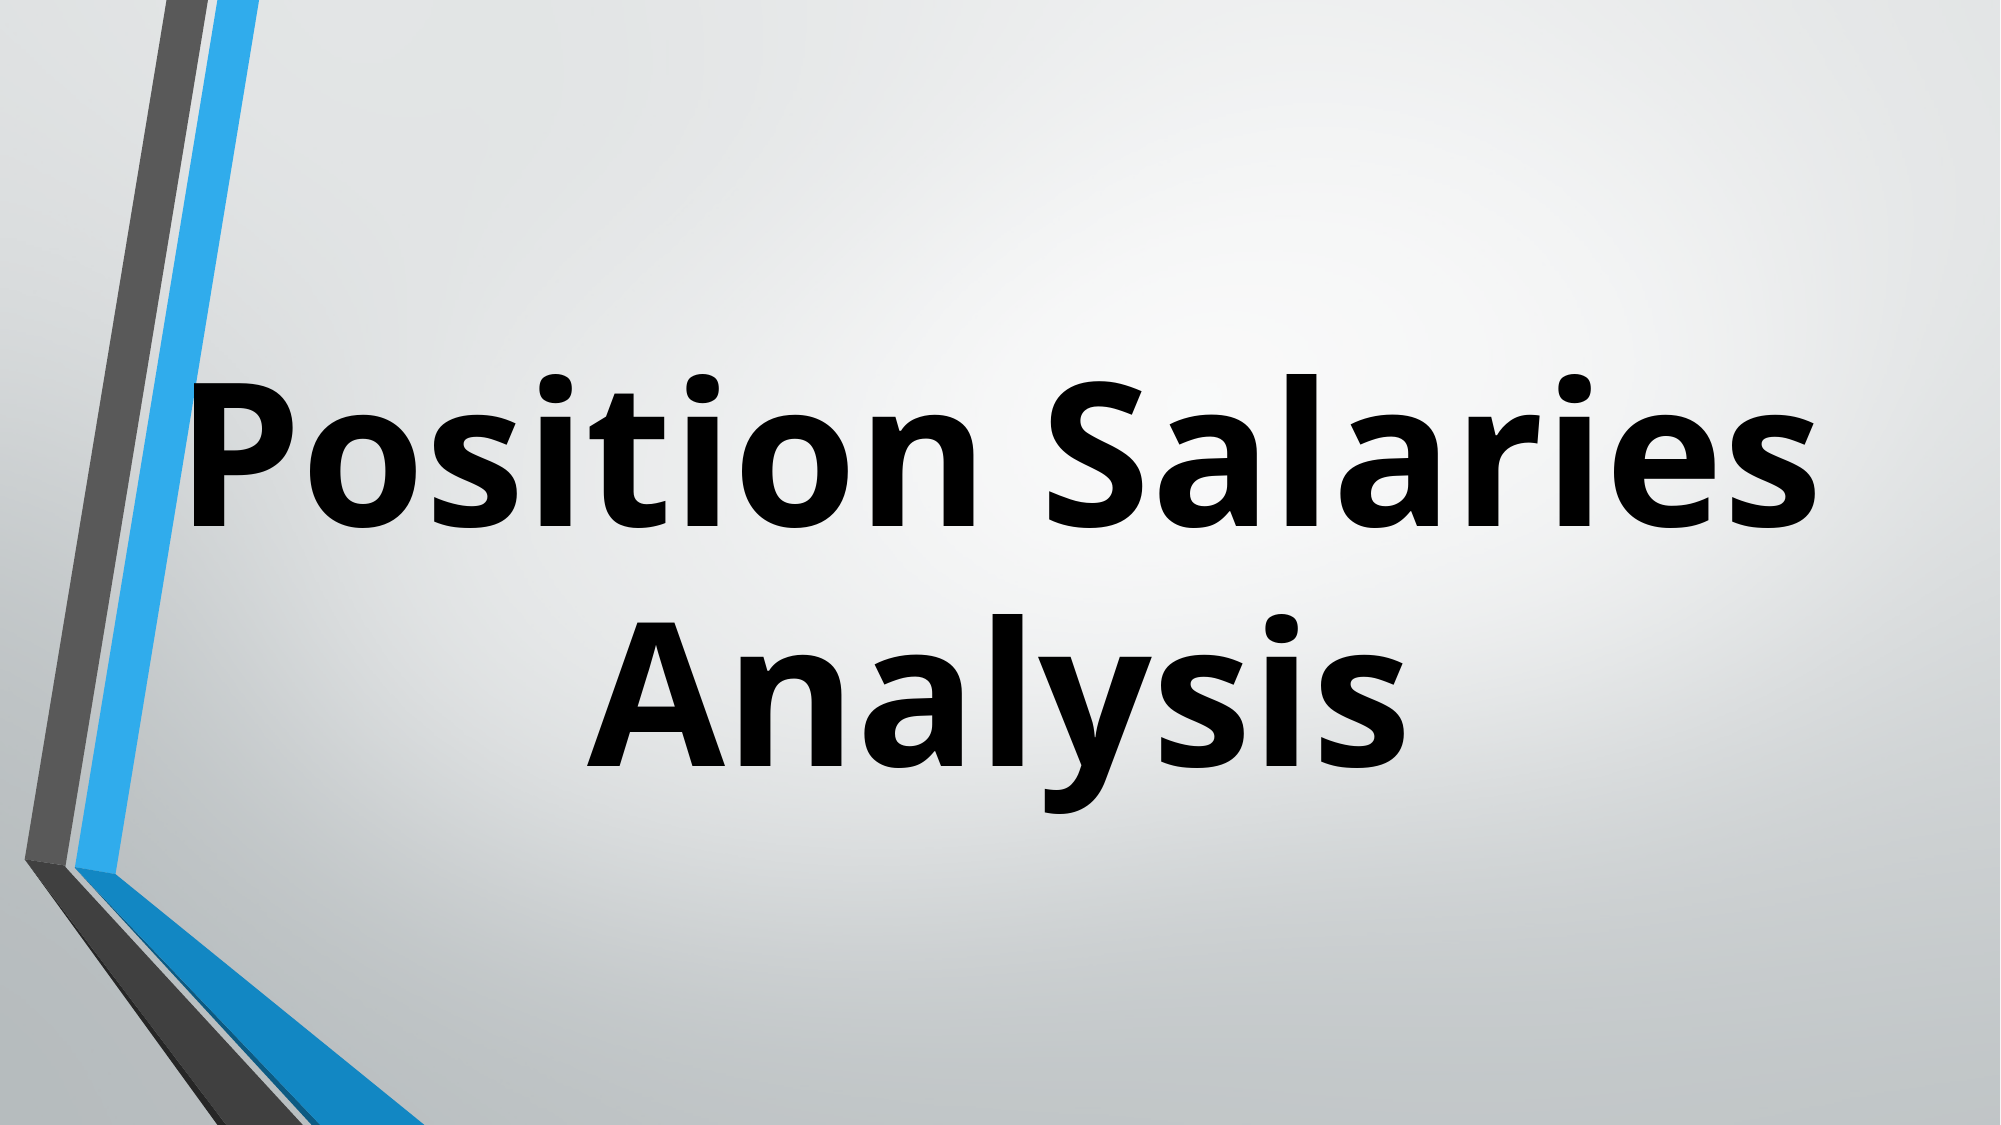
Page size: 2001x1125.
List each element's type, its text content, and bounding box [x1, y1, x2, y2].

title Position Salaries Analysis [137, 59, 1863, 1072]
